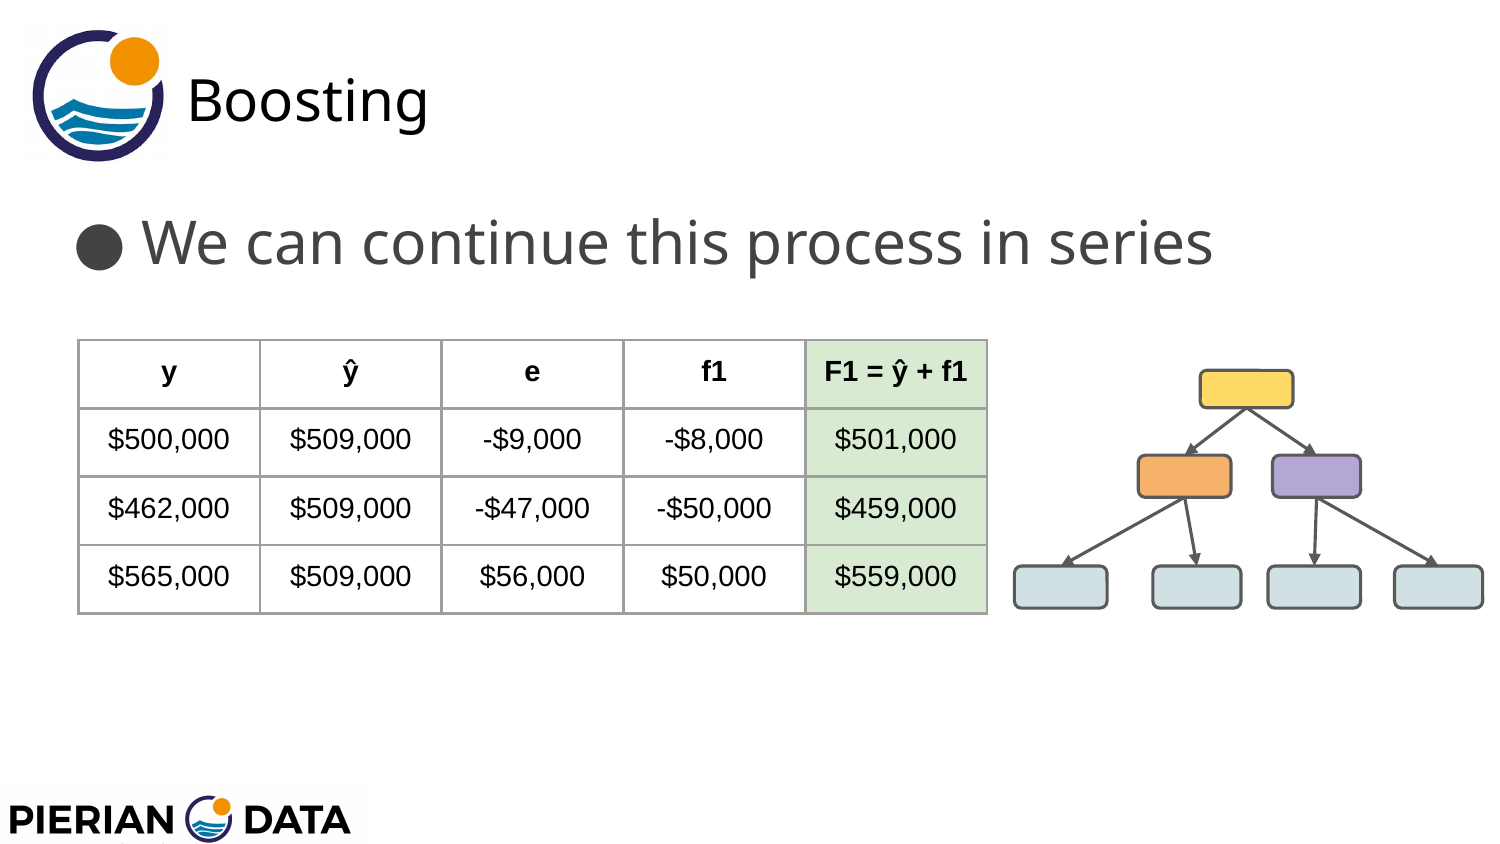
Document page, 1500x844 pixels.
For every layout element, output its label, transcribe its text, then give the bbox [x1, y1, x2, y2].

title Boosting [175, 48, 1449, 143]
table_cell $509,000 [261, 546, 440, 612]
table_cell $56,000 [443, 546, 622, 612]
table_cell $559,000 [807, 546, 986, 612]
table_cell $462,000 [80, 478, 259, 544]
table_cell $500,000 [80, 410, 259, 475]
table_header e [443, 341, 622, 407]
text_box [1394, 565, 1483, 609]
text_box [1316, 497, 1439, 567]
text_box [1267, 565, 1361, 609]
table_cell $501,000 [807, 410, 986, 475]
picture [0, 787, 368, 844]
table_cell $509,000 [261, 478, 440, 544]
table_cell -$47,000 [443, 478, 622, 544]
text_box [1014, 565, 1108, 609]
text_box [1184, 407, 1246, 456]
text_box [1152, 565, 1242, 609]
table_header y [80, 341, 259, 407]
text_box [1272, 455, 1361, 498]
table_cell -$50,000 [625, 478, 804, 544]
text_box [1184, 497, 1198, 567]
table_header ŷ [261, 341, 440, 407]
text_box [1138, 455, 1232, 498]
list We can continue this process in series [51, 189, 1476, 309]
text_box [1246, 407, 1317, 456]
table_cell $459,000 [807, 478, 986, 544]
table_header F1 = ŷ + f1 [807, 341, 986, 407]
picture [24, 24, 172, 167]
text_box [1200, 370, 1293, 406]
table_cell $565,000 [80, 546, 259, 612]
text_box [1060, 497, 1183, 567]
table_header f1 [625, 341, 804, 407]
table_cell -$9,000 [443, 410, 622, 475]
table_cell $509,000 [261, 410, 440, 475]
table_cell -$8,000 [625, 410, 804, 475]
table_cell $50,000 [625, 546, 804, 612]
